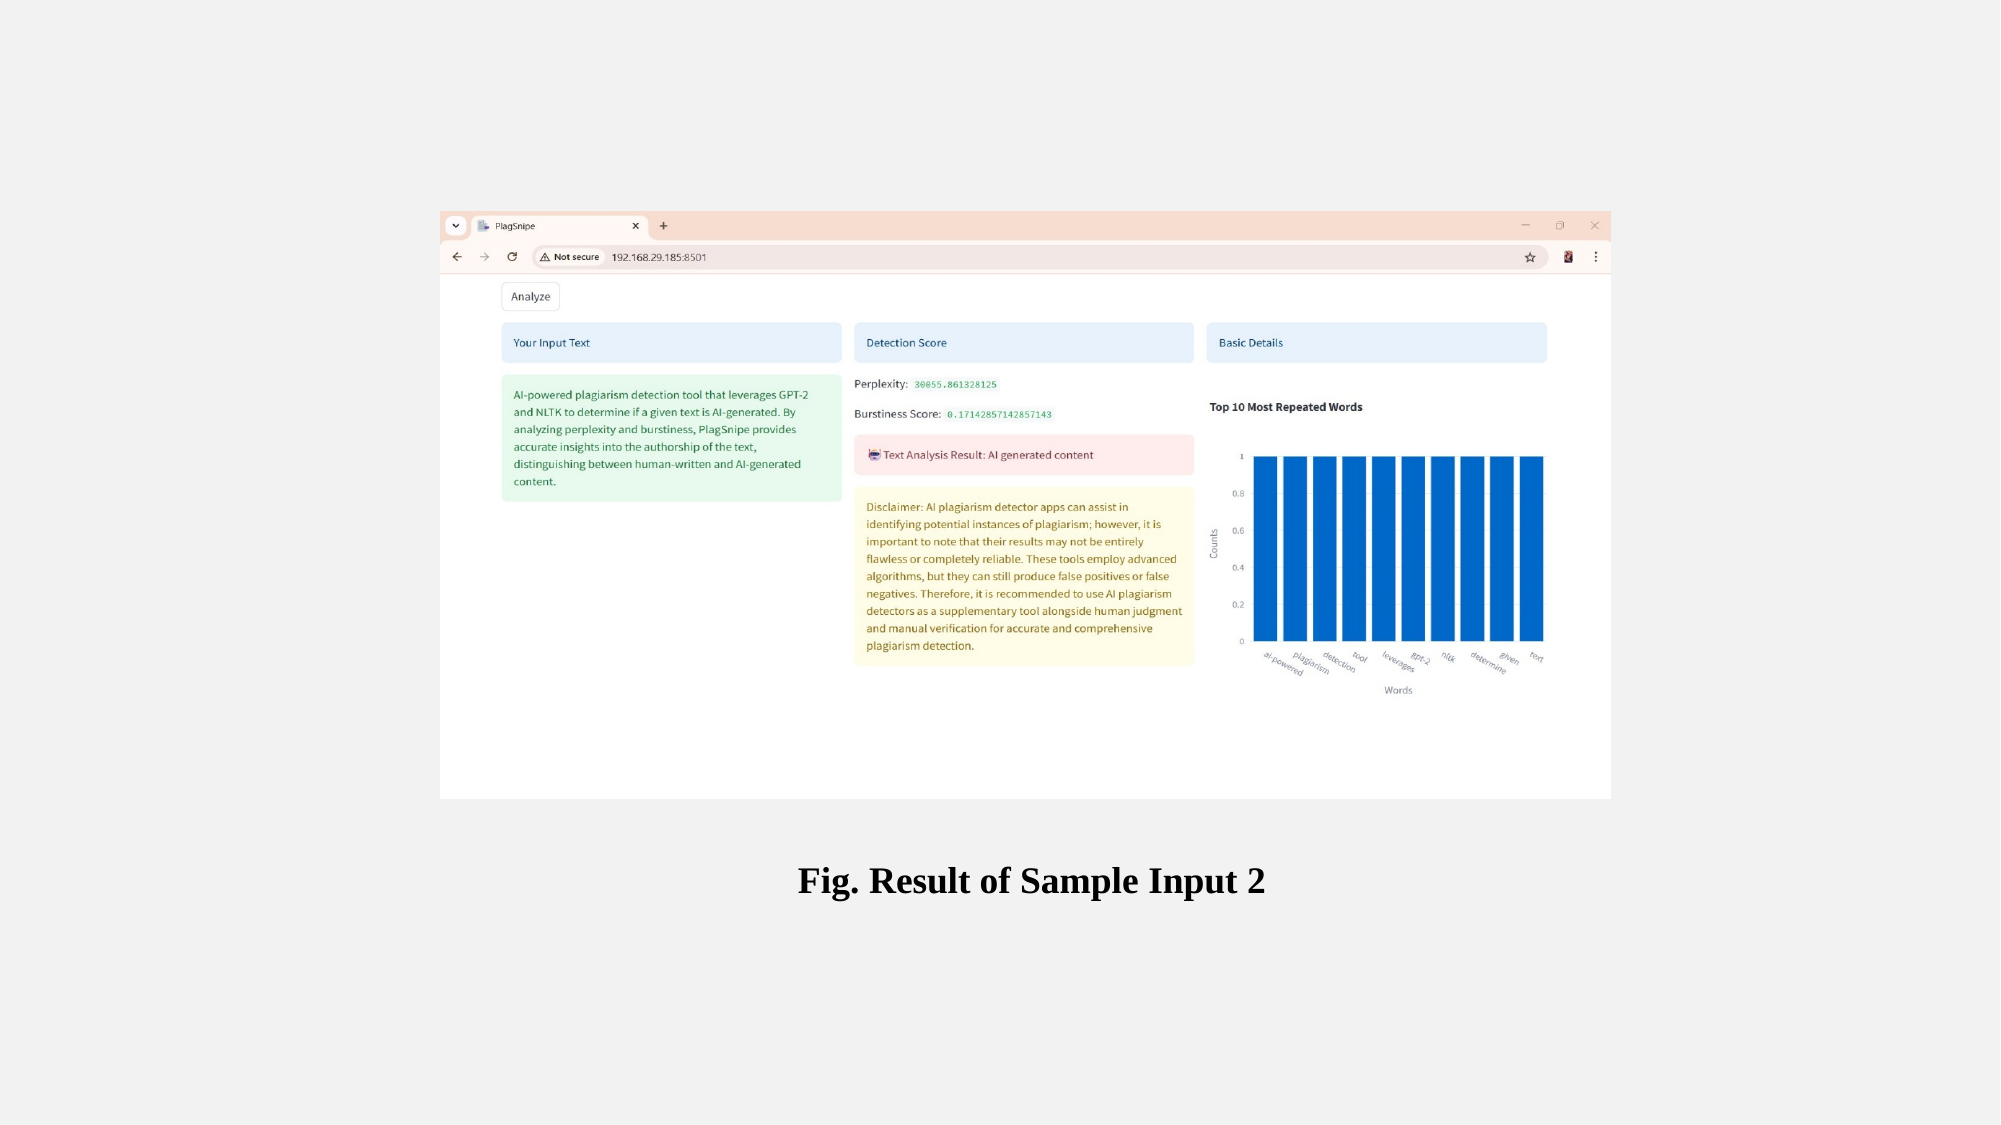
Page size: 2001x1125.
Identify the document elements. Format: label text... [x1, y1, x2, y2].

text_box Fig. Result of Sample Input 2 [610, 826, 1390, 999]
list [440, 211, 1611, 799]
